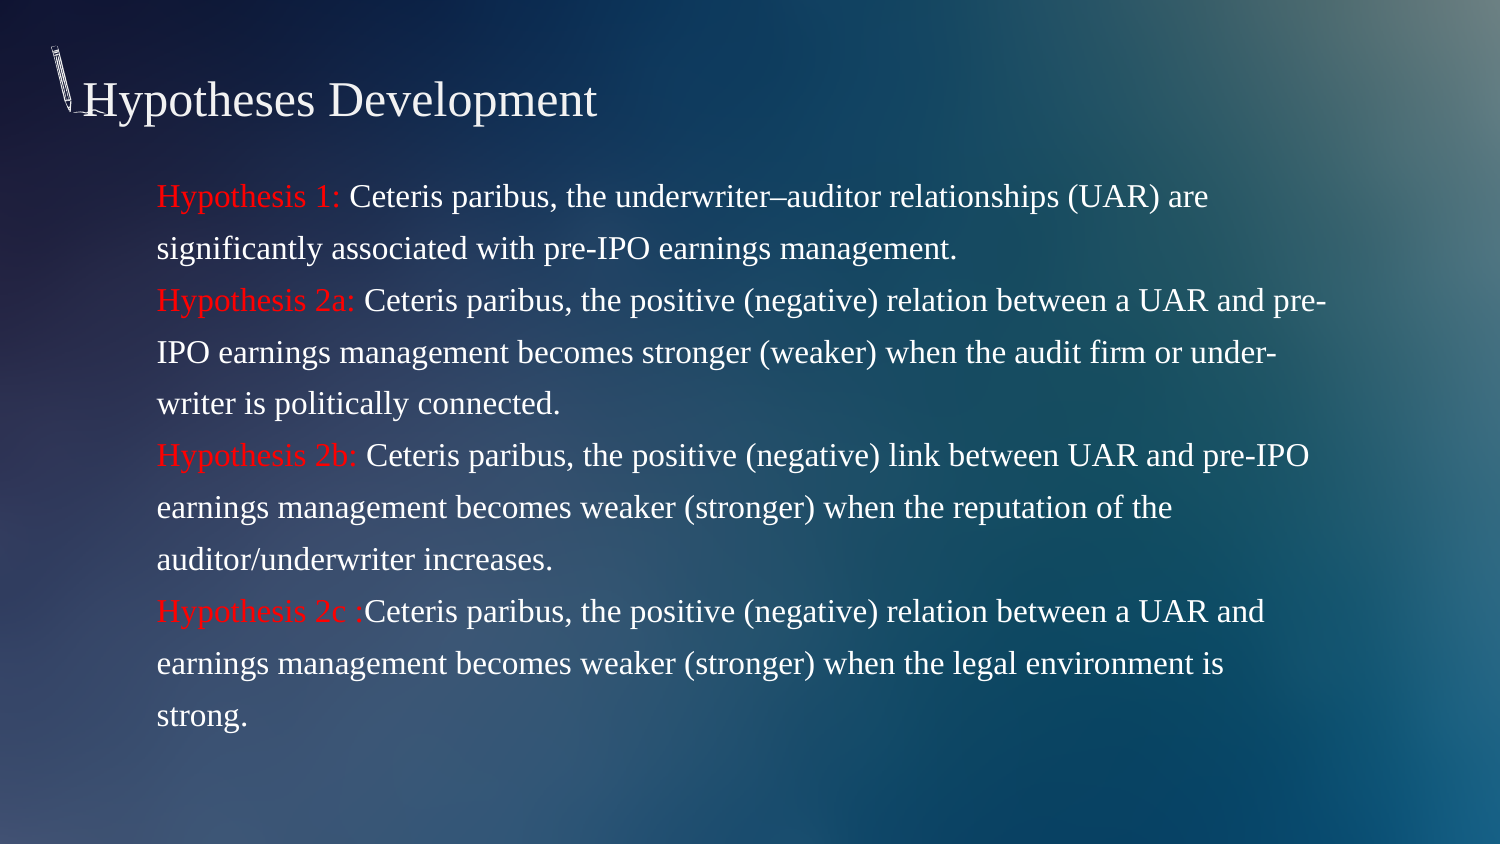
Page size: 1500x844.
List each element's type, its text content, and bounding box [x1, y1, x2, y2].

text_box Hypothesis 1: Ceteris paribus, the underwriter–auditor relationships (UAR) are significantly associated with pre-IPO earnings management. Hypothesis 2a: Ceteris paribus, the positive (negative) relation between a UAR and pre-IPO earnings management becomes stronger (weaker) when the audit firm or under- writer is politically connected. Hypothesis 2b: Ceteris paribus, the positive (negative) link between UAR and pre-IPO earnings management becomes weaker (stronger) when the reputation of the auditor/underwriter increases. Hypothesis 2c :Ceteris paribus, the positive (negative) relation between a UAR and earnings management becomes weaker (stronger) when the legal environment is strong. [141, 155, 1372, 741]
picture [0, 0, 1500, 844]
text_box Hypotheses Development [67, 58, 722, 134]
